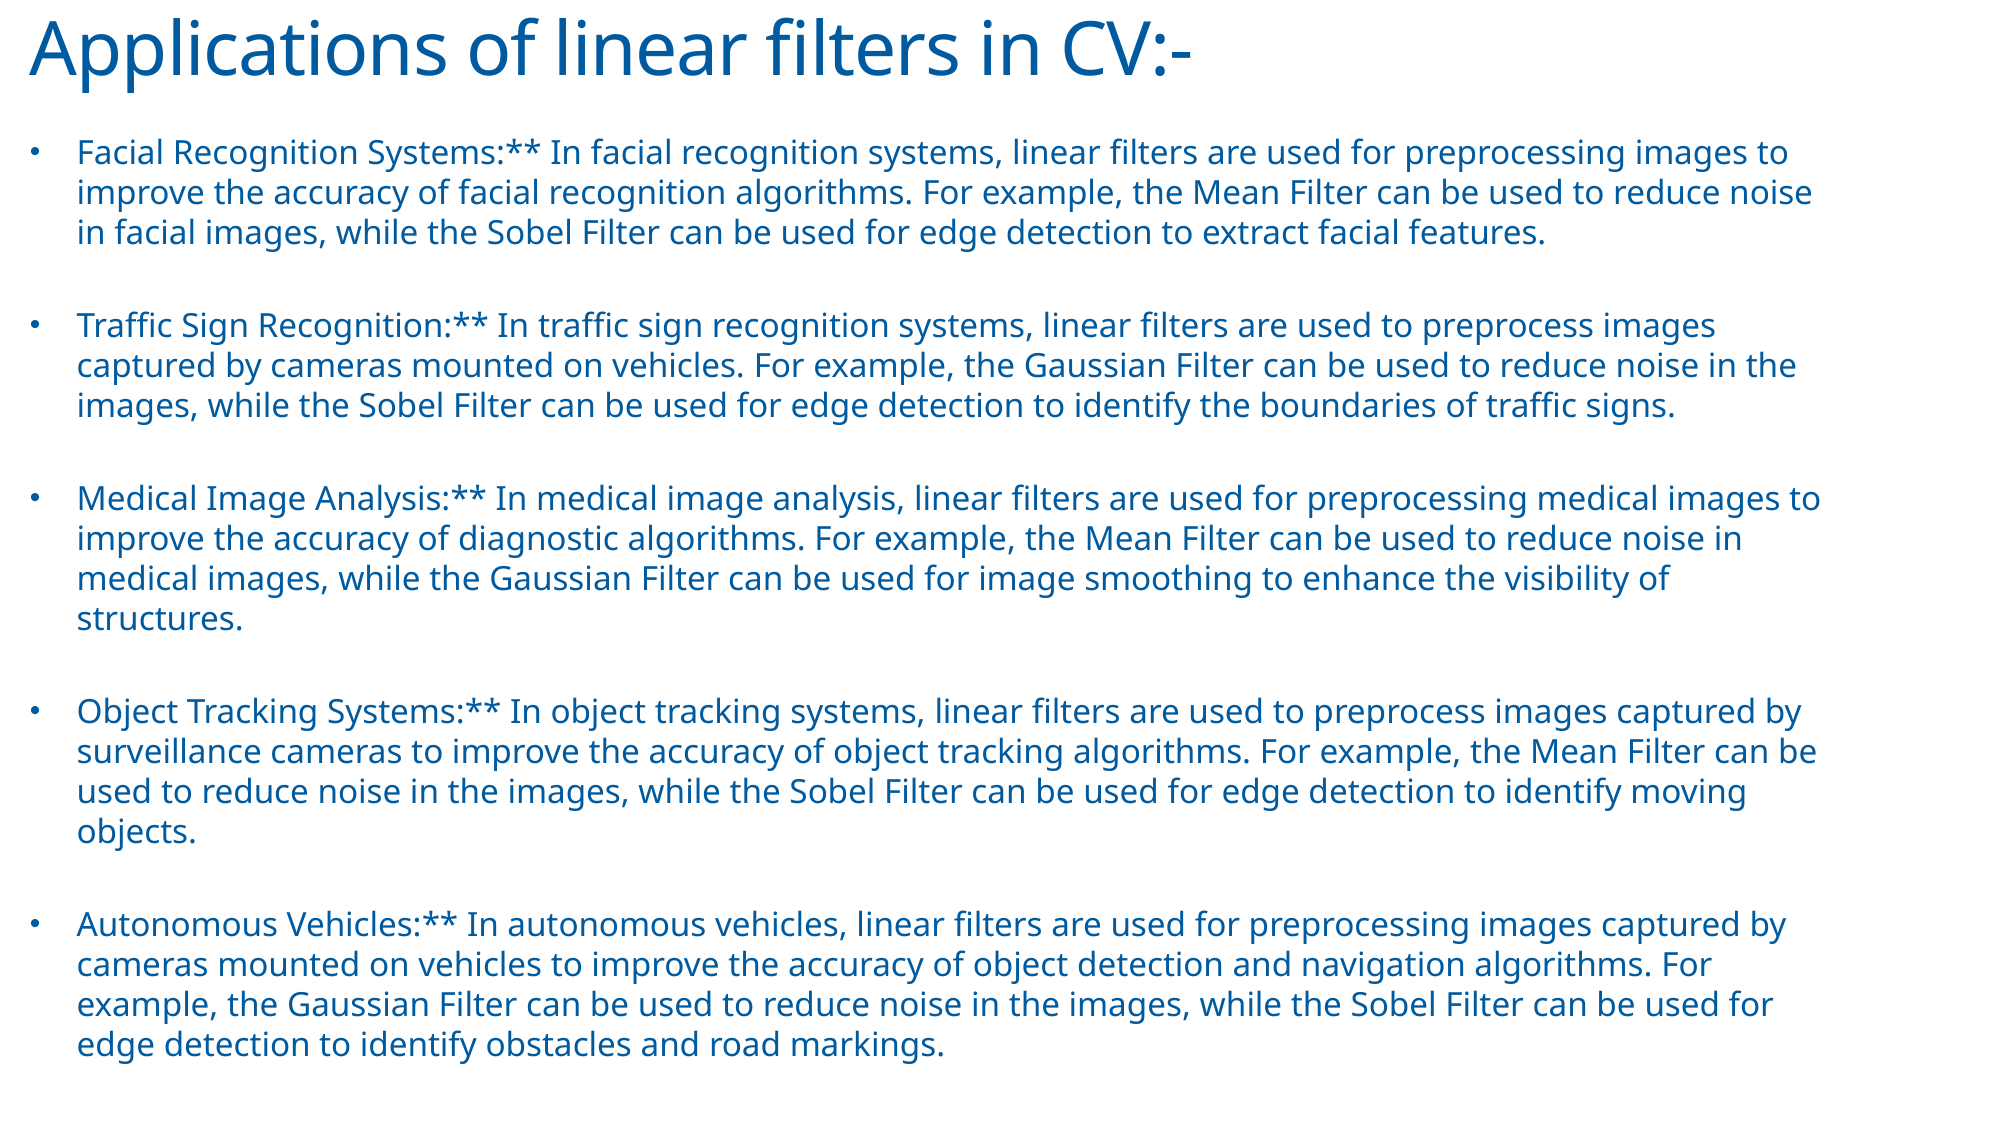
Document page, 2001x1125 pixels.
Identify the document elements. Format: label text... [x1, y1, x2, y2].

title Applications of linear filters in CV:- [29, 0, 1838, 91]
list Facial Recognition Systems:** In facial recognition systems, linear filters are used for preprocessing images to improve the accuracy of facial recognition algorithms. For example, the Mean Filter can be used to reduce noise in facial images, while the Sobel Filter can be used for edge detection to extract facial features. Traffic Sign Recognition:** In traffic sign recognition systems, linear filters are used to preprocess images captured by cameras mounted on vehicles. For example, the Gaussian Filter can be used to reduce noise in the images, while the Sobel Filter can be used for edge detection to identify the boundaries of traffic signs. Medical Image Analysis:** In medical image analysis, linear filters are used for preprocessing medical images to improve the accuracy of diagnostic algorithms. For example, the Mean Filter can be used to reduce noise in medical images, while the Gaussian Filter can be used for image smoothing to enhance the visibility of structures. Object Tracking Systems:** In object tracking systems, linear filters are used to preprocess images captured by surveillance cameras to improve the accuracy of object tracking algorithms. For example, the Mean Filter can be used to reduce noise in the images, while the Sobel Filter can be used for edge detection to identify moving objects. Autonomous Vehicles:** In autonomous vehicles, linear filters are used for preprocessing images captured by cameras mounted on vehicles to improve the accuracy of object detection and navigation algorithms. For example, the Gaussian Filter can be used to reduce noise in the images, while the Sobel Filter can be used for edge detection to identify obstacles and road markings. [29, 131, 1838, 1004]
